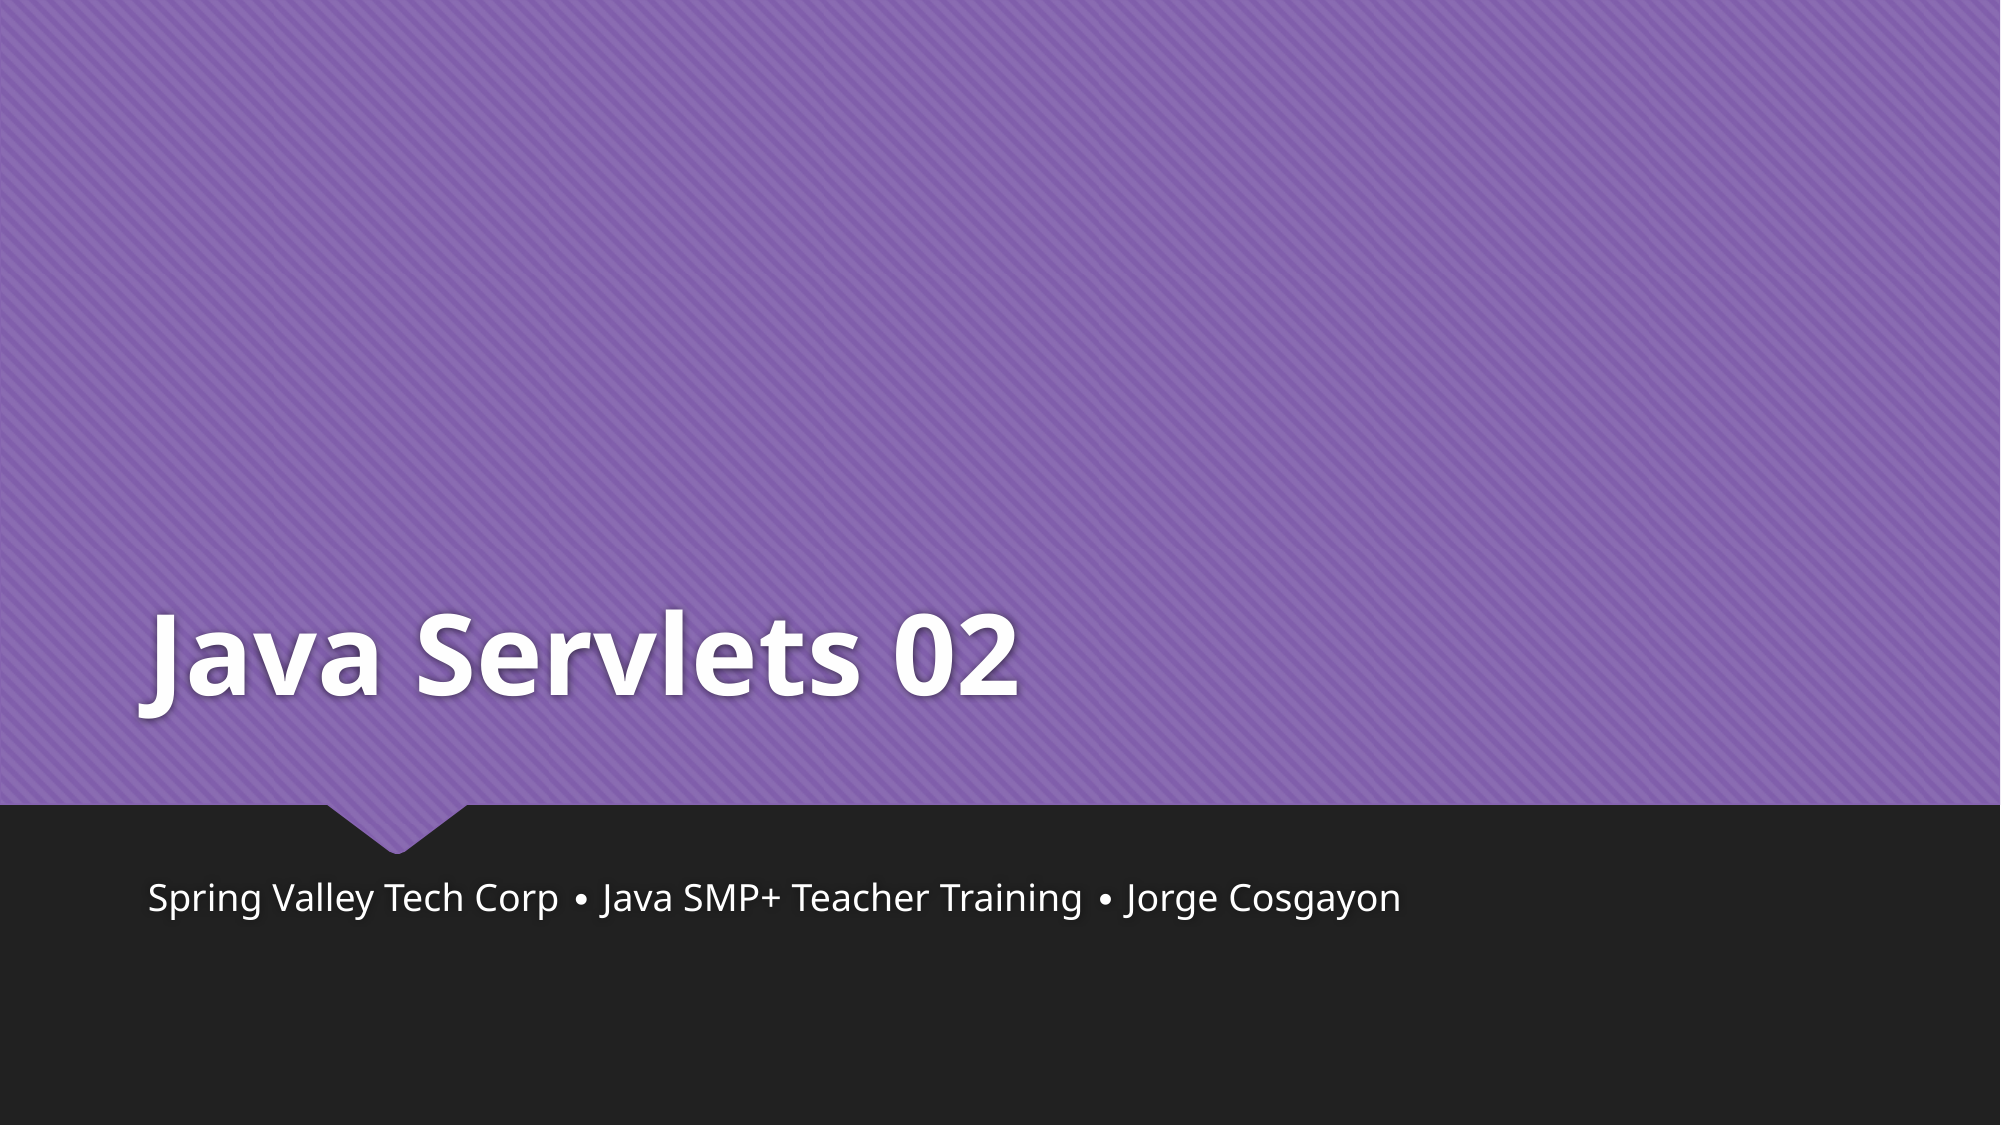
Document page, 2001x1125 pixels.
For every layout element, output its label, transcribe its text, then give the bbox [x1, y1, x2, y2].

title Java Servlets 02 [132, 237, 1868, 726]
subtitle Spring Valley Tech Corp ∙ Java SMP+ Teacher Training ∙ Jorge Cosgayon [132, 866, 1868, 938]
